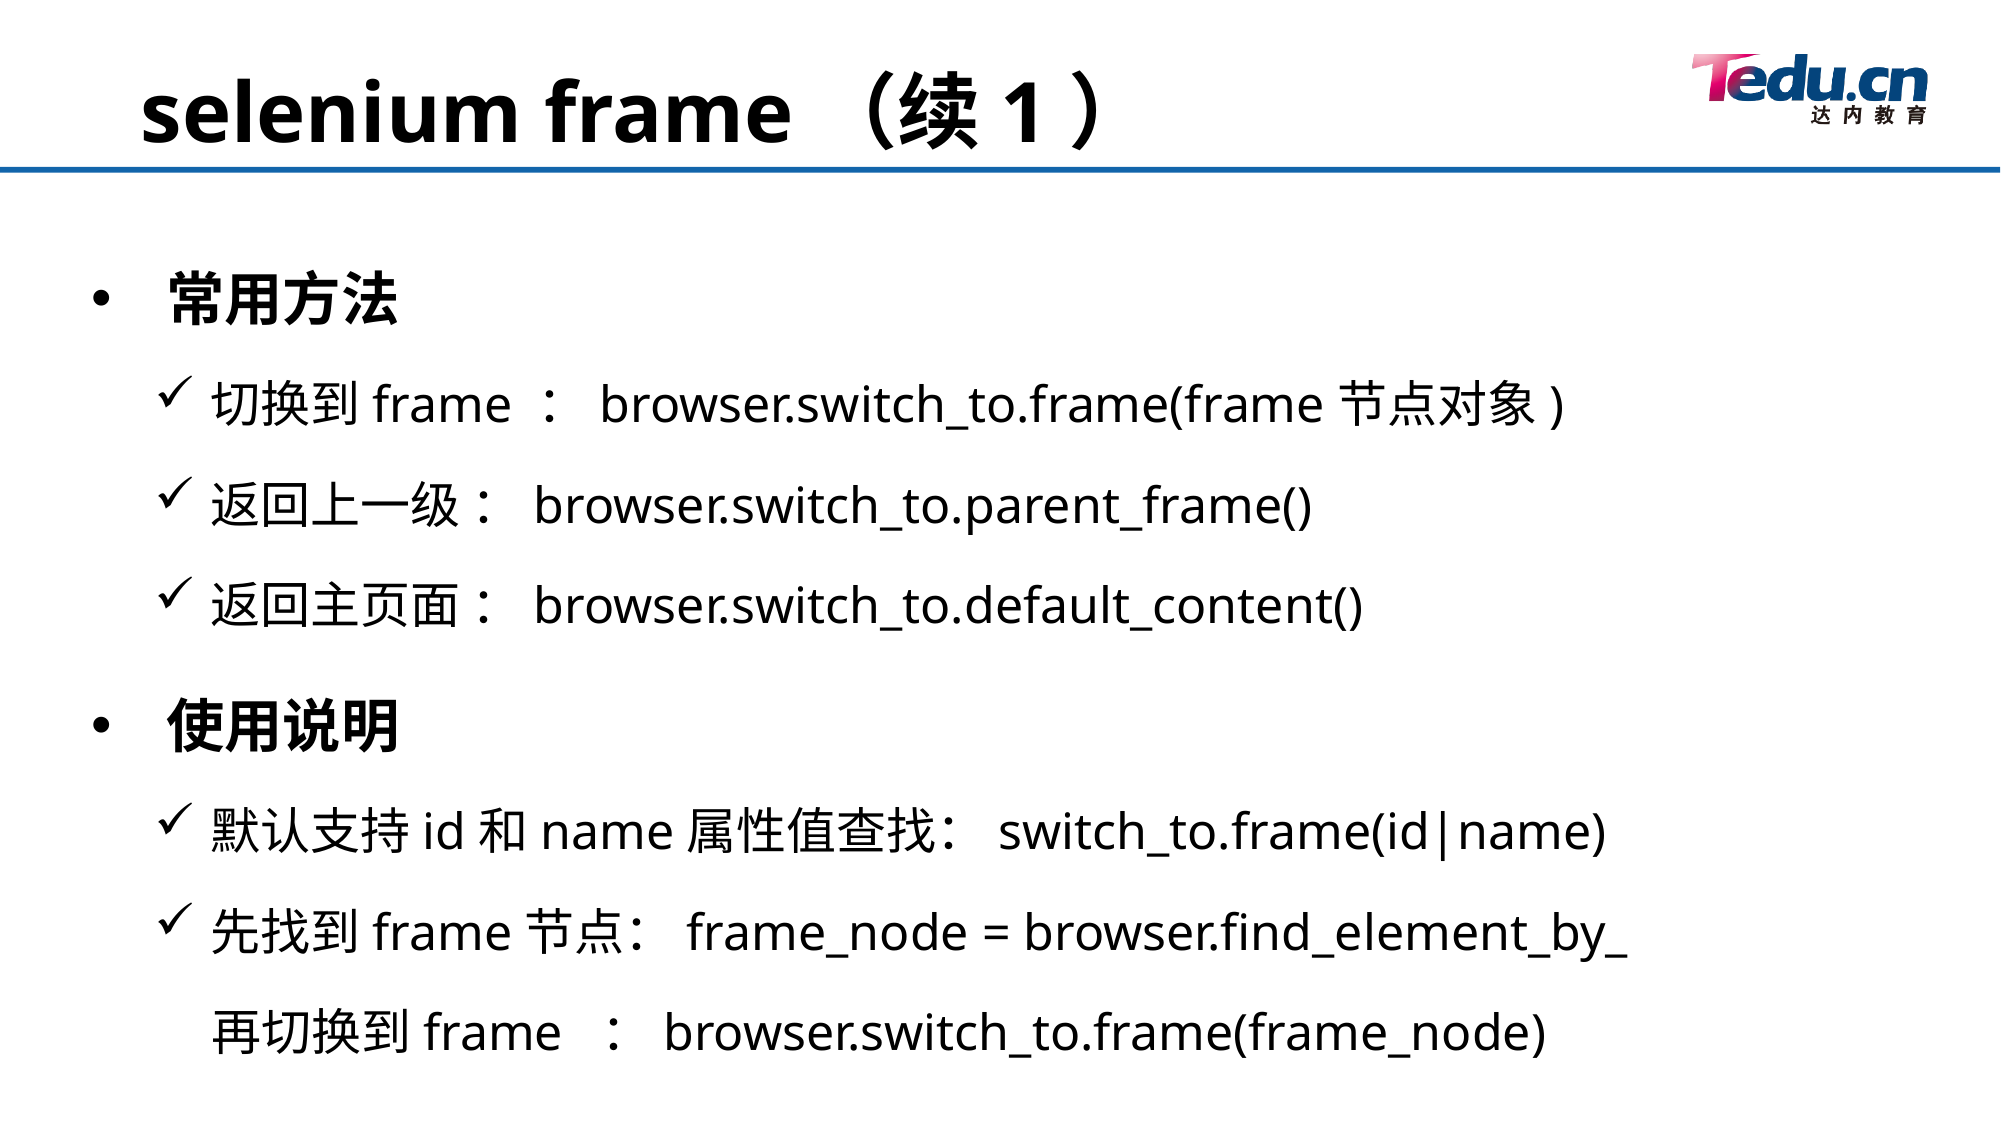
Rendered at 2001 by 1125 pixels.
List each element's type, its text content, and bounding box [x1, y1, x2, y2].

list 常用方法 切换到frame ：browser.switch_to.frame(frame节点对象) 返回上一级 ：browser.switch_to.parent_frame() 返回主页面 ：browser.switch_to.default_content() 使用说明 默认支持id和name属性值查找：switch_to.frame(id|name) 先找到frame节点：frame_node = browser.find_element_by_ 再切换到frame ：browser.switch_to.frame(frame_node) [76, 219, 1922, 1024]
list selenium frame（续1） [125, 18, 1873, 150]
picture [1673, 7, 1945, 164]
